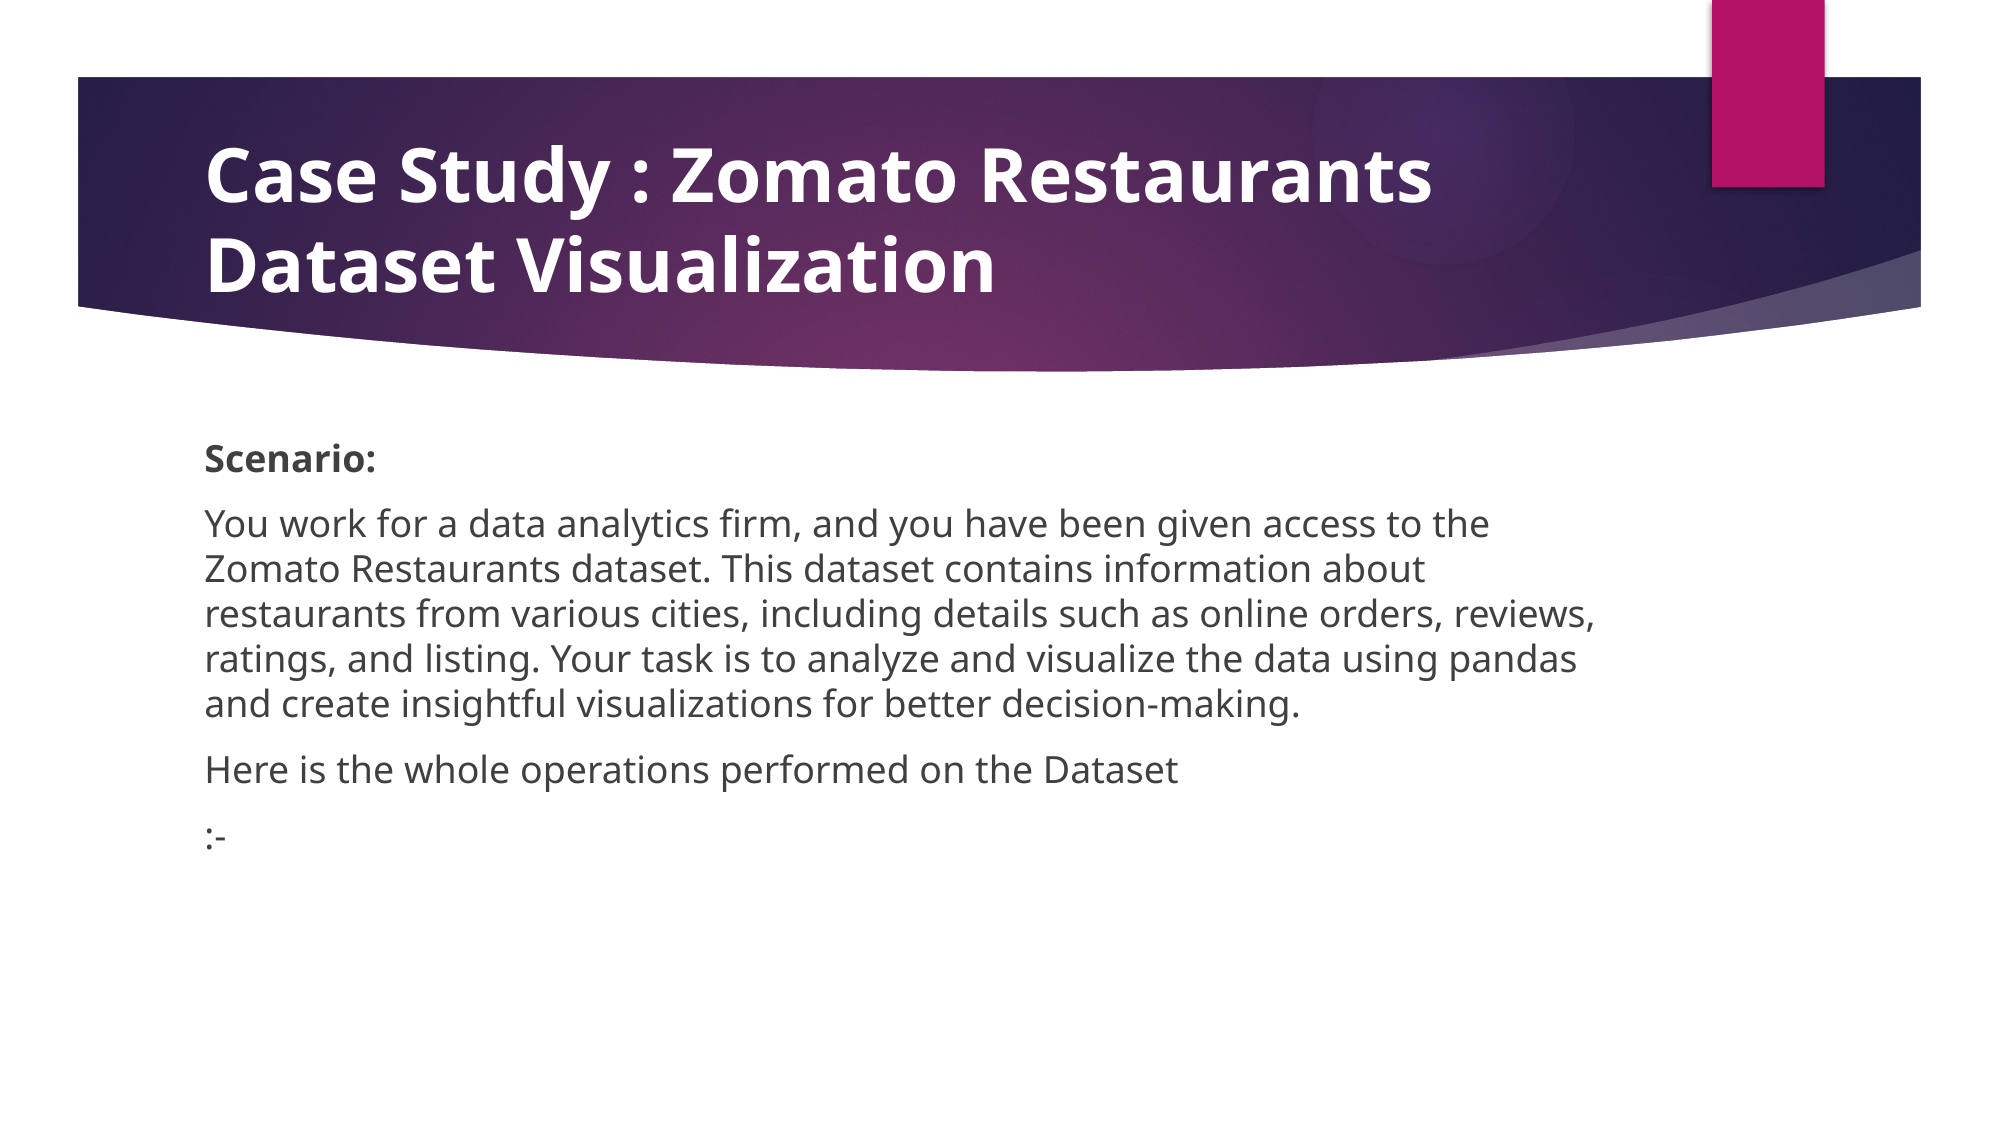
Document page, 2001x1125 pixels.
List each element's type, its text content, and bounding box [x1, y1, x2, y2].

title Case Study : Zomato Restaurants Dataset Visualization [189, 159, 1627, 276]
list Scenario: You work for a data analytics firm, and you have been given access to the Zomato Restaurants dataset. This dataset contains information about restaurants from various cities, including details such as online orders, reviews, ratings, and listing. Your task is to analyze and visualize the data using pandas and create insightful visualizations for better decision-making. Here is the whole operations performed on the Dataset :- [189, 427, 1638, 988]
